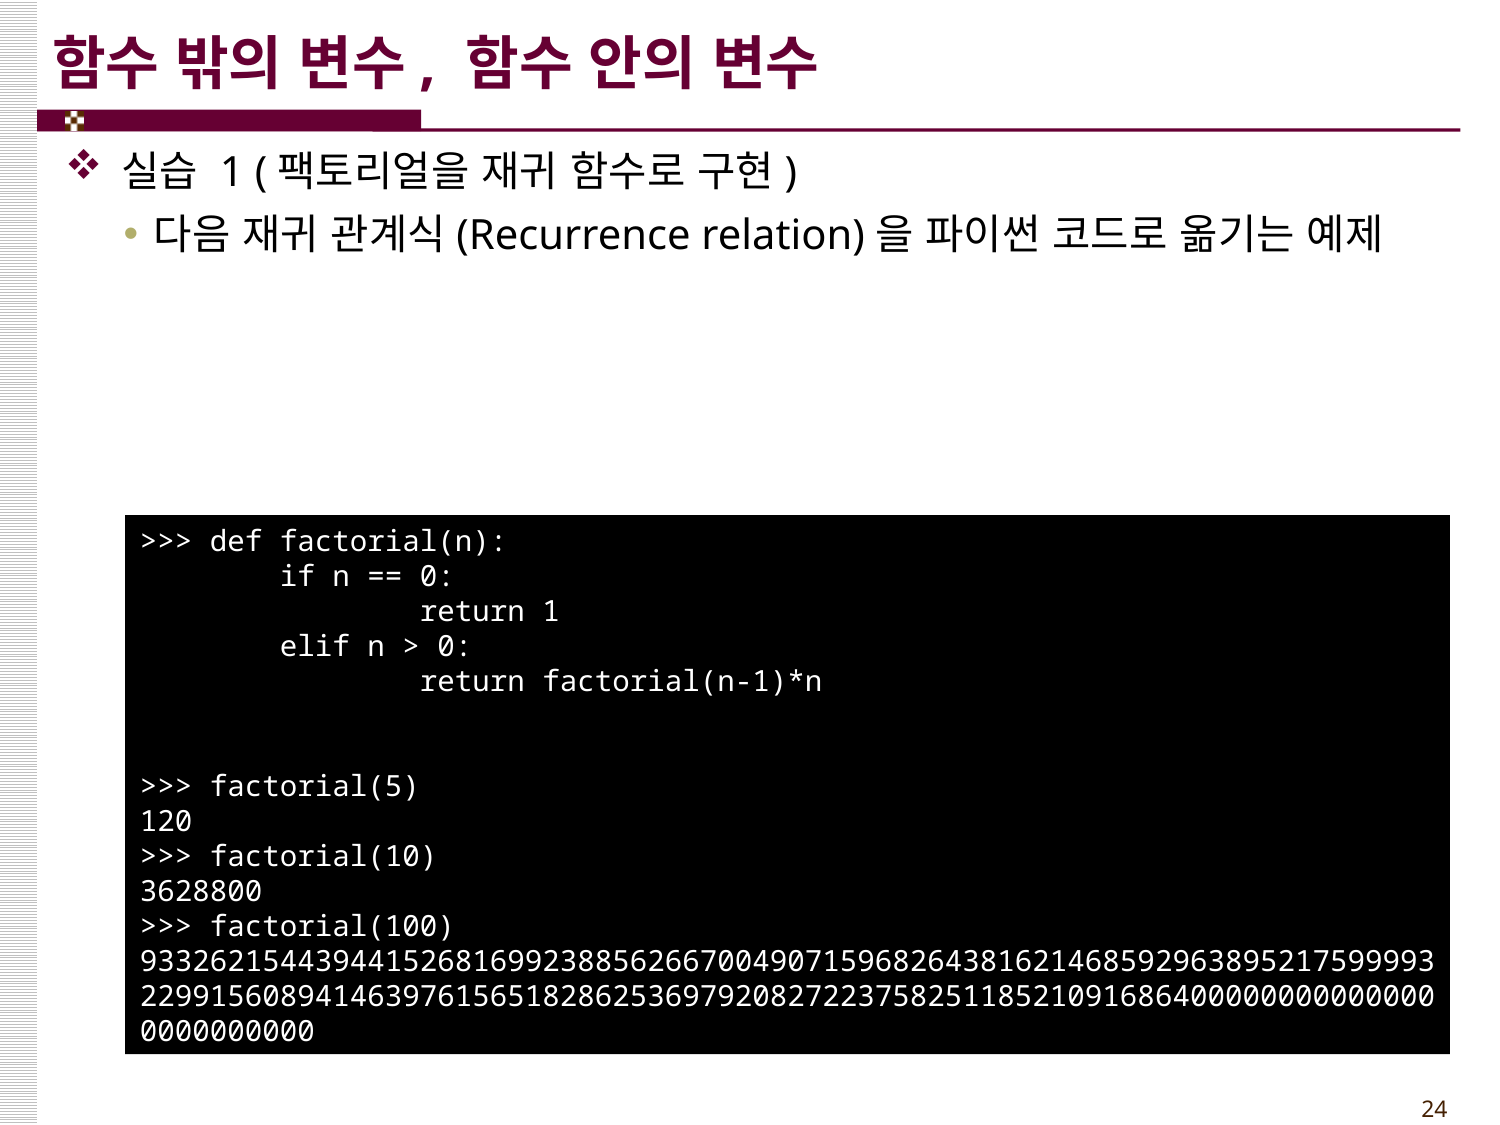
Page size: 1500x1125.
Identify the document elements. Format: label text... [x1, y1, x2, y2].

text_box >>> def factorial(n): if n == 0: return 1 elif n > 0: return factorial(n-1)*n >>> factorial(5) 120 >>> factorial(10) 3628800 >>> factorial(100) 93326215443944152681699238856266700490715968264381621468592963895217599993229915608941463976156518286253697920827223758251185210916864000000000000000000000000 [125, 515, 1450, 1055]
title 함수 밖의 변수, 함수 안의 변수 [37, 13, 1278, 109]
picture [65, 111, 84, 131]
